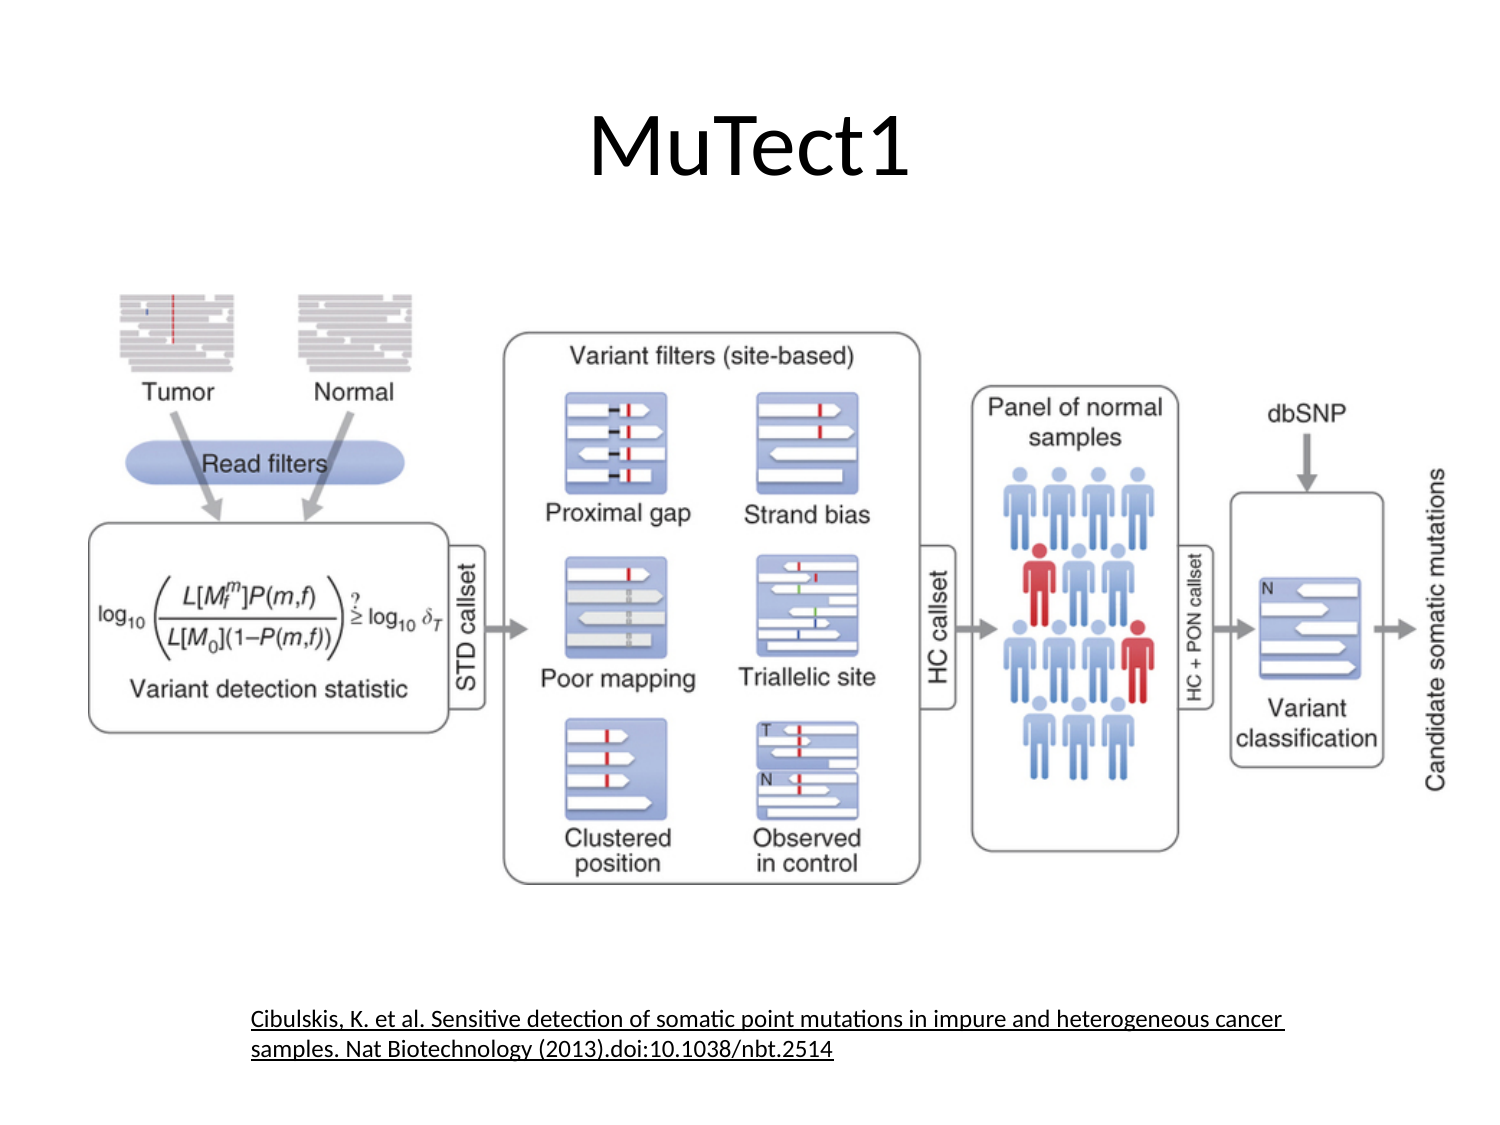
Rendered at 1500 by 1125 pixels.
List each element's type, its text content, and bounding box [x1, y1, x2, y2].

text_box Cibulskis, K. et al. Sensitive detection of somatic point mutations in impure and heterogeneous cancer samples. Nat Biotechnology (2013).doi:10.1038/nbt.2514 [236, 995, 1376, 1070]
picture [88, 293, 1450, 885]
title MuTect1 [75, 45, 1425, 233]
